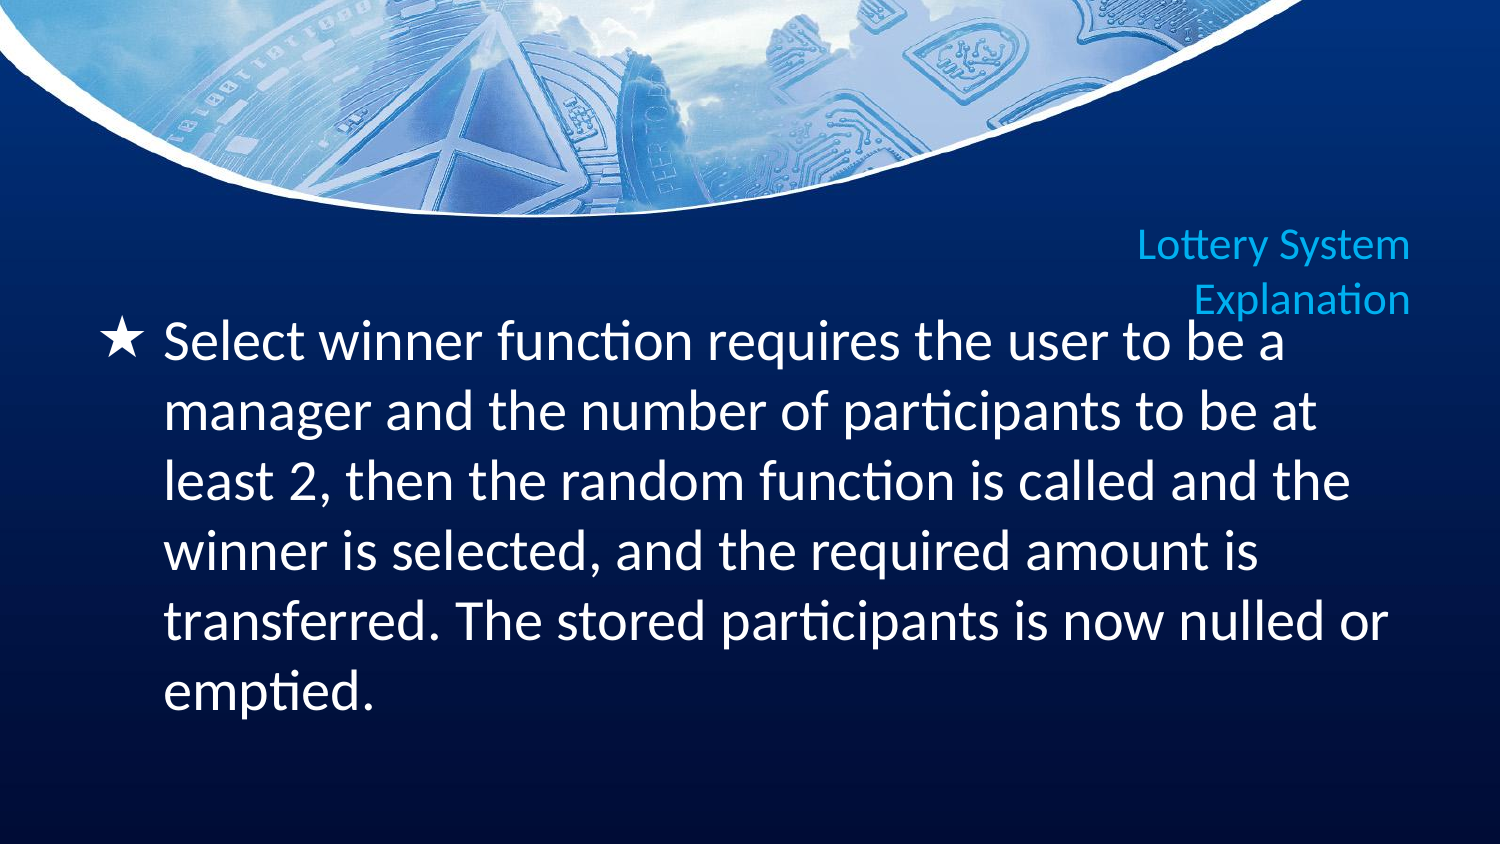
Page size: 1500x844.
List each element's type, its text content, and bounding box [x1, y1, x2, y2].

picture [0, 0, 1500, 844]
title Lottery System Explanation [73, 206, 1427, 295]
list Select winner function requires the user to be a manager and the number of participants to be at least 2, then the random function is called and the winner is selected, and the required amount is transferred. The stored participants is now nulled or emptied. [73, 295, 1427, 794]
